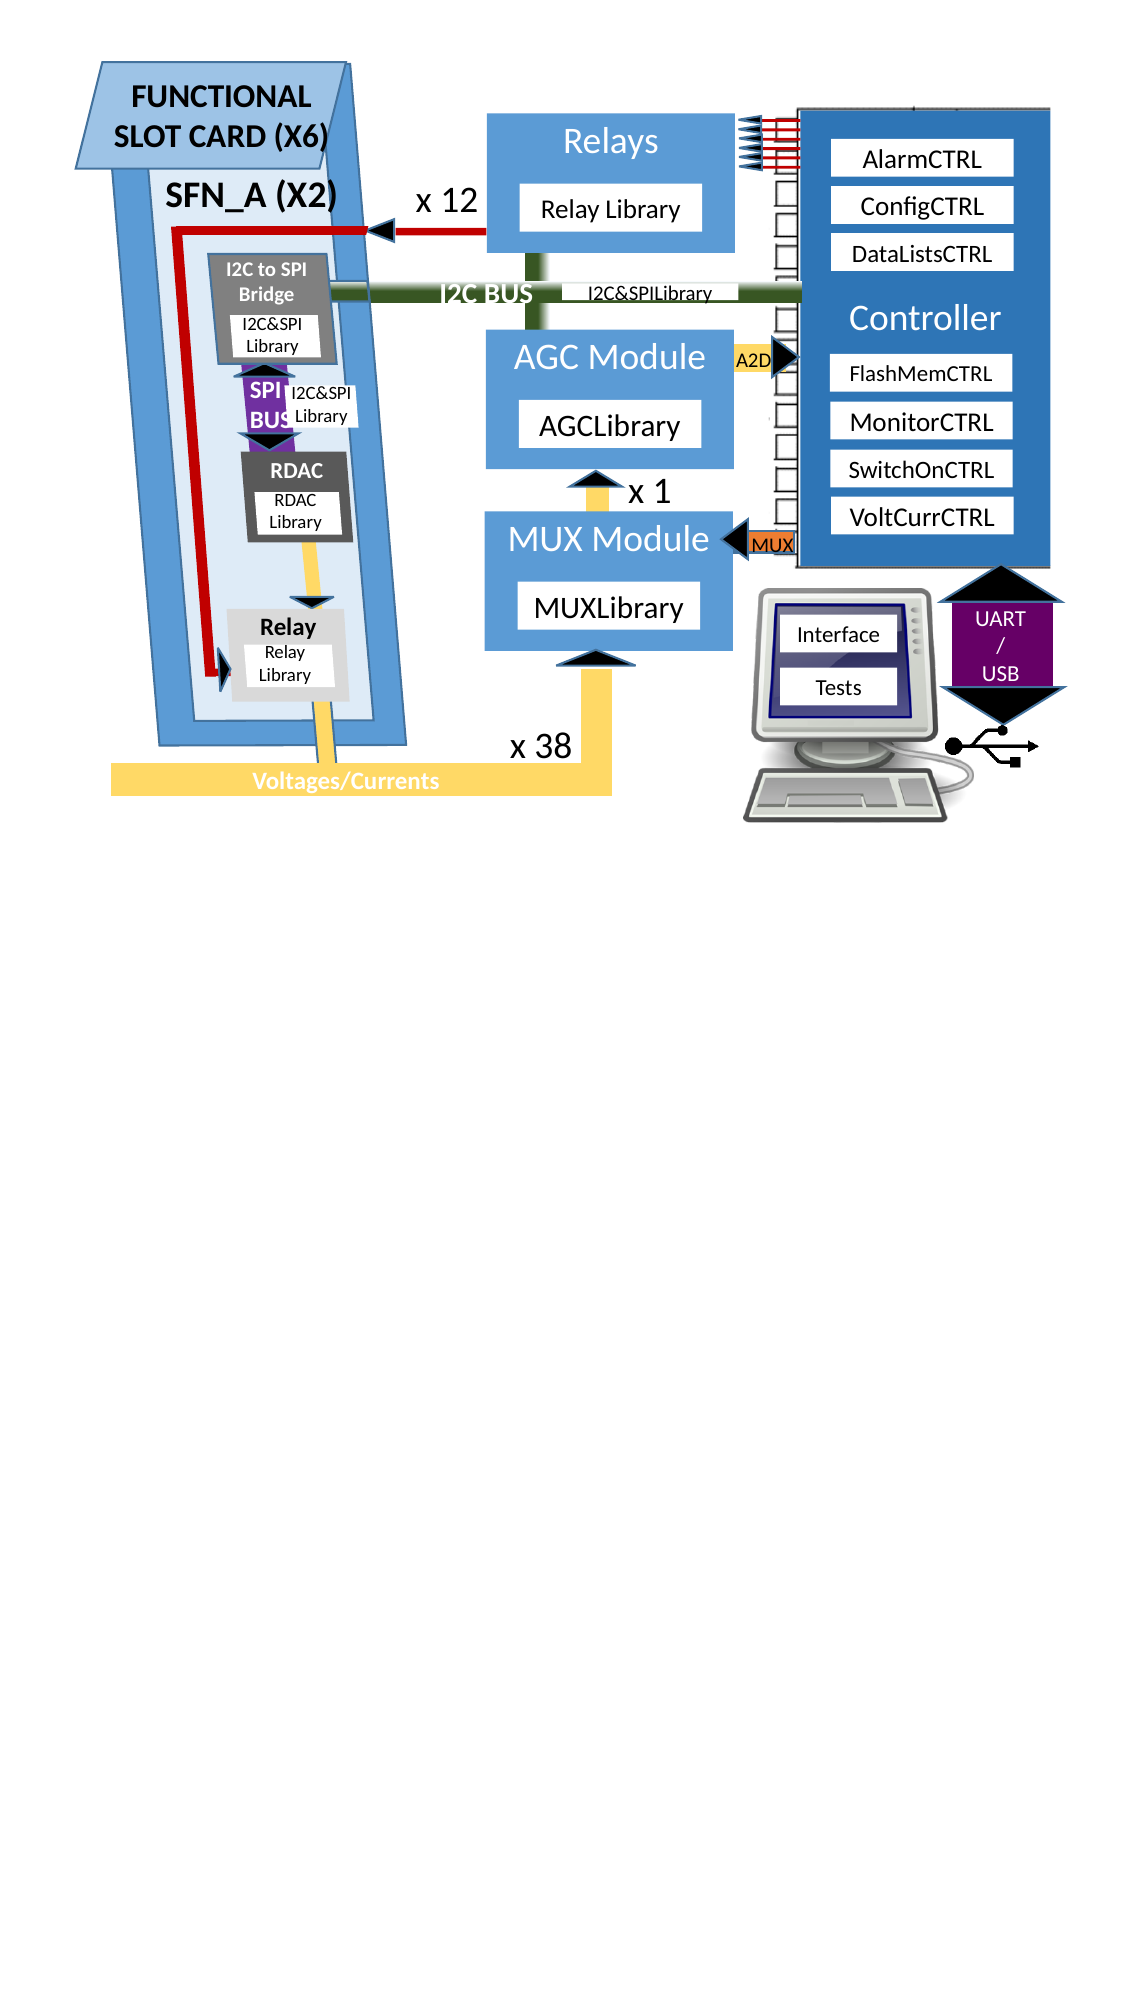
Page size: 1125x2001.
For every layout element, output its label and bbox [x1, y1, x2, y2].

text_box [75, 53, 1065, 823]
